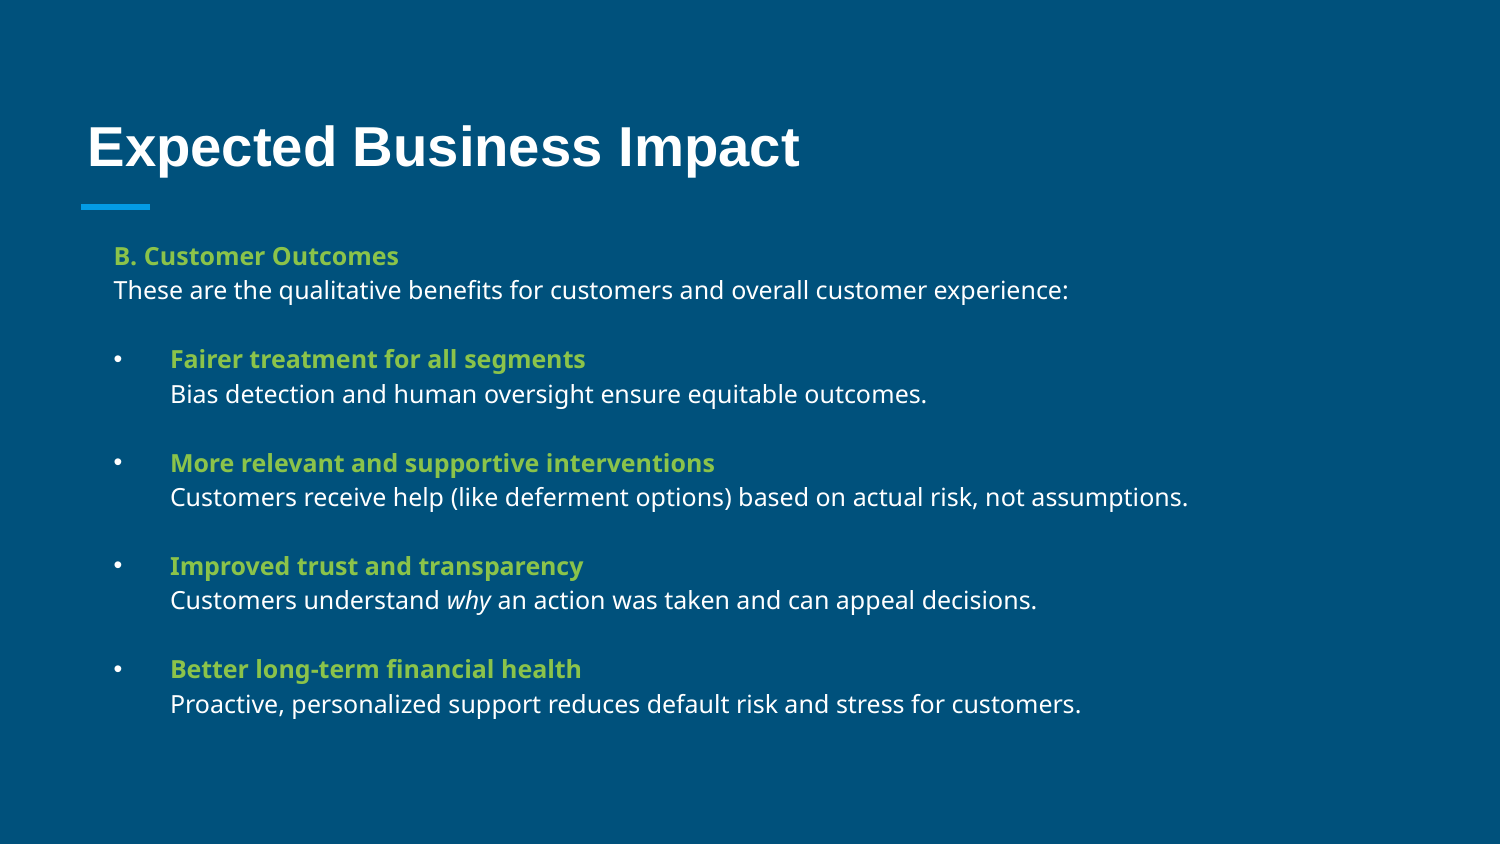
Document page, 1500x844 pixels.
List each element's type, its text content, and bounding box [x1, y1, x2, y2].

title Expected Business Impact [72, 94, 1392, 193]
list B. Customer Outcomes These are the qualitative benefits for customers and overall customer experience: Fairer treatment for all segments Bias detection and human oversight ensure equitable outcomes. More relevant and supportive interventions Customers receive help (like deferment options) based on actual risk, not assumptions. Improved trust and transparency Customers understand why an action was taken and can appeal decisions. Better long-term financial health Proactive, personalized support reduces default risk and stress for customers. [79, 228, 1421, 760]
